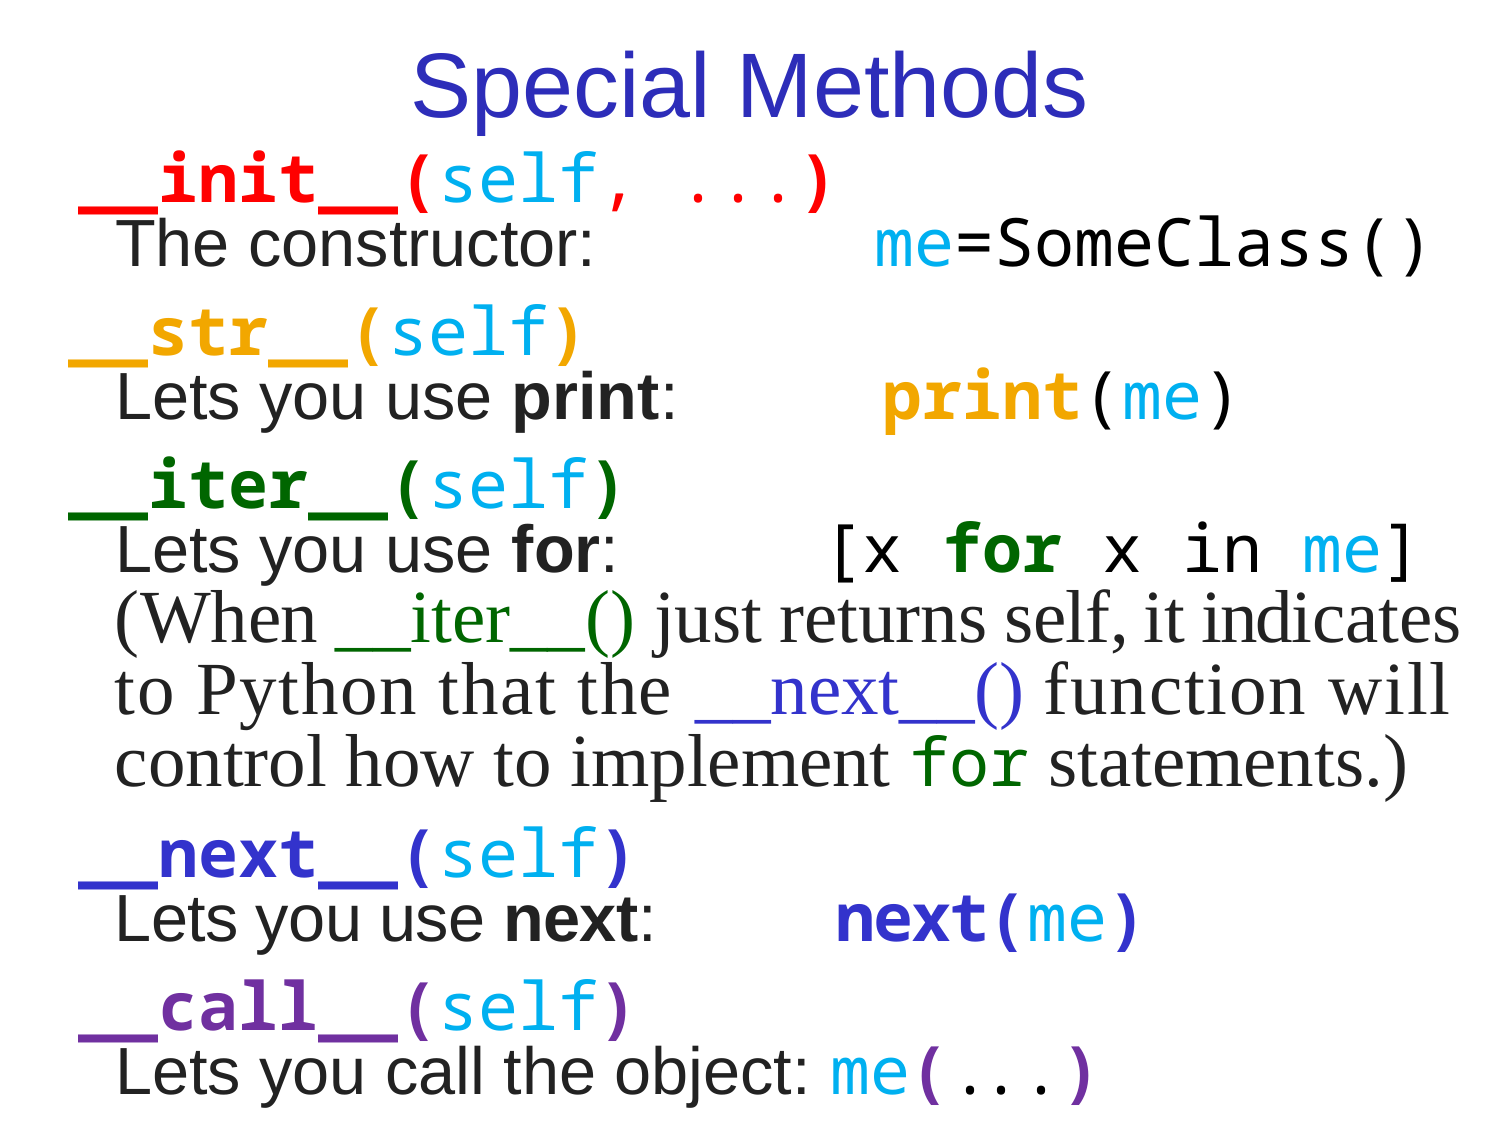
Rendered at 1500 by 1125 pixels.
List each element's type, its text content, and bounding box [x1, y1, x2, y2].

title Special Methods [87, 0, 1413, 163]
list __init__(self, ...) The constructor: me=SomeClass() __str__(self) Lets you use print: print(me) __iter__(self) Lets you use for: [x for x in me] (When __iter__() just returns self, it indicates to Python that the __next__() function will control how to implement for statements.) __next__(self) Lets you use next: next(me) __call__(self) Lets you call the object: me(...) [24, 143, 1500, 1125]
